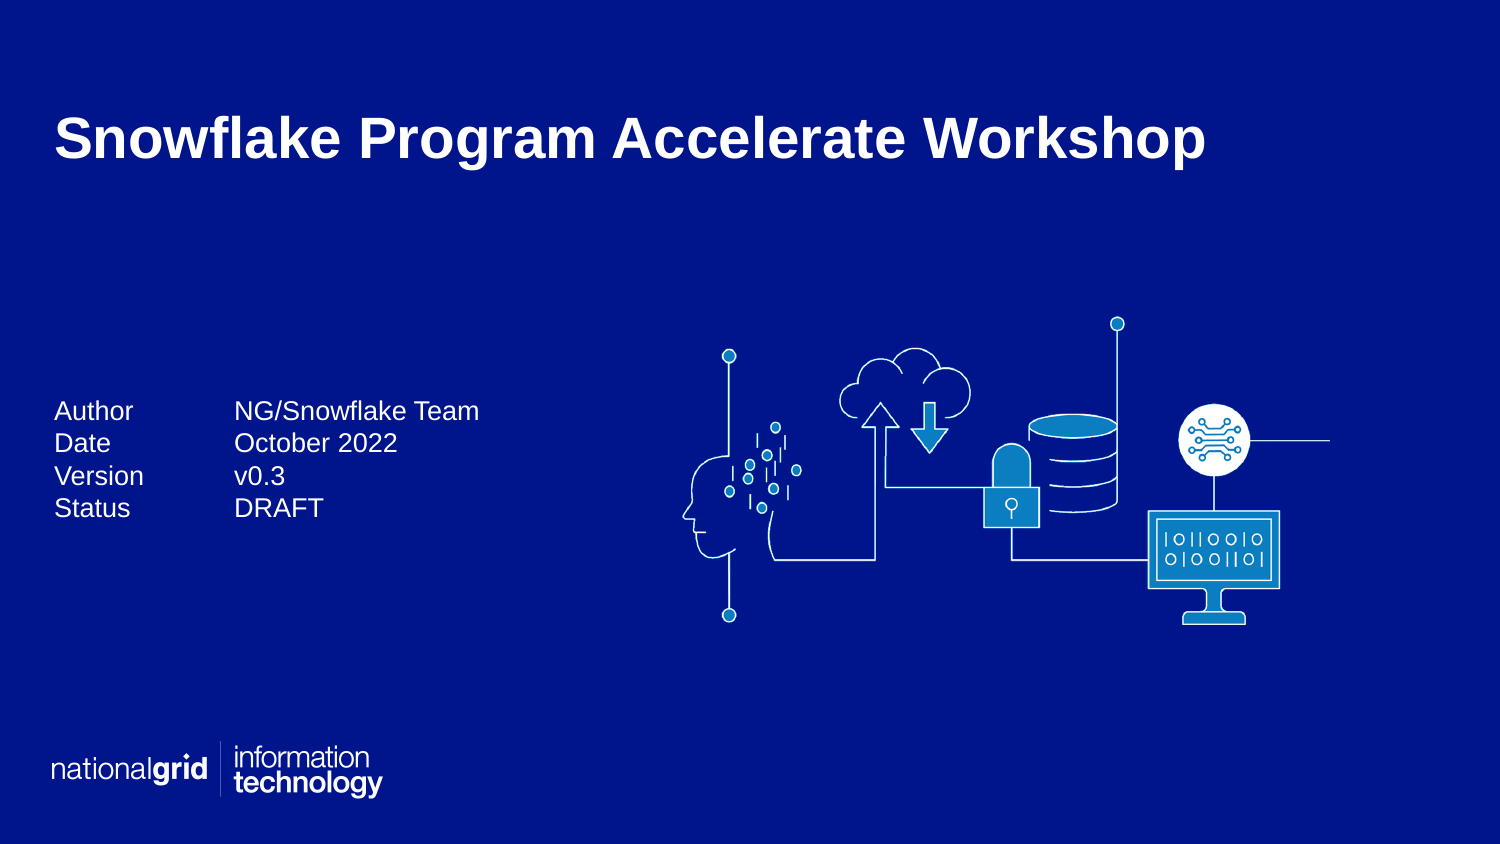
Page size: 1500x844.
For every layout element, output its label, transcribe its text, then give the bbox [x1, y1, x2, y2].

picture [52, 741, 383, 799]
picture [682, 316, 1331, 626]
list Author NG/Snowflake Team Date October 2022 Version v0.3 Status DRAFT [54, 393, 677, 525]
title Snowflake Program Accelerate Workshop [54, 100, 1387, 243]
